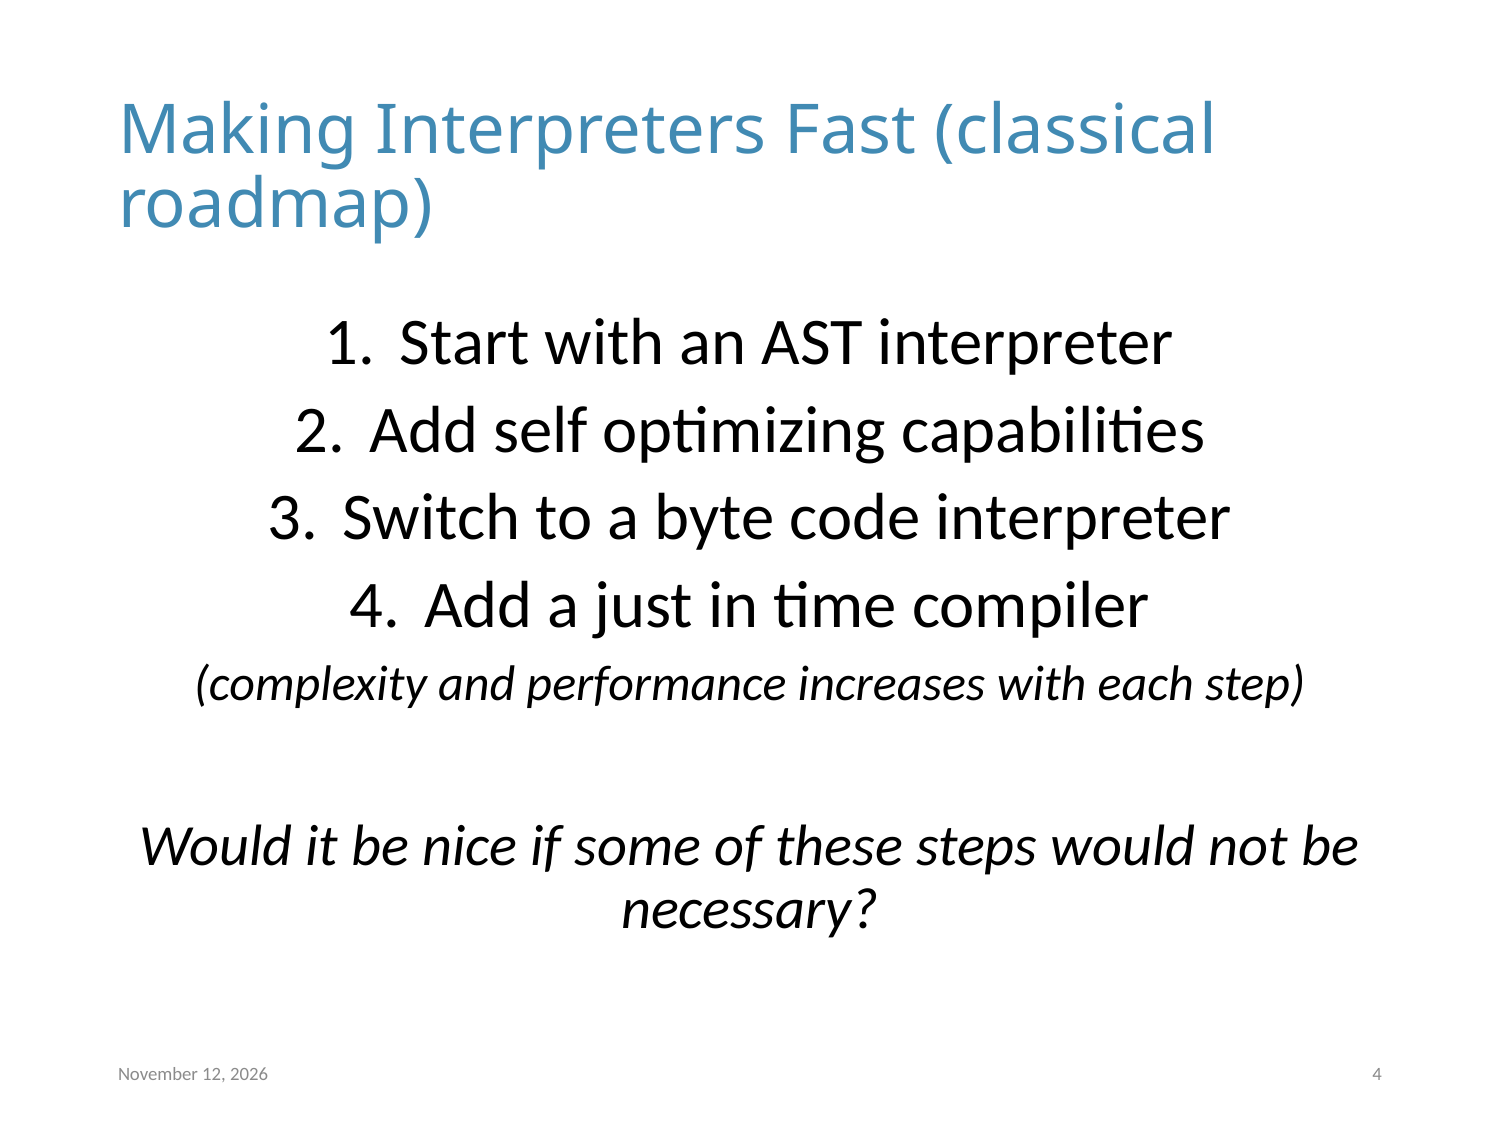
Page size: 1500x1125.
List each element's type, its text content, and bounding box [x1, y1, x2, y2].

title Making Interpreters Fast (classical roadmap) [103, 59, 1397, 278]
list Start with an AST interpreter Add self optimizing capabilities Switch to a byte code interpreter Add a just in time compiler (complexity and performance increases with each step) Would it be nice if some of these steps would not be necessary? [103, 299, 1397, 1014]
slide_number 4 [1059, 1042, 1397, 1103]
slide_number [103, 1042, 441, 1103]
